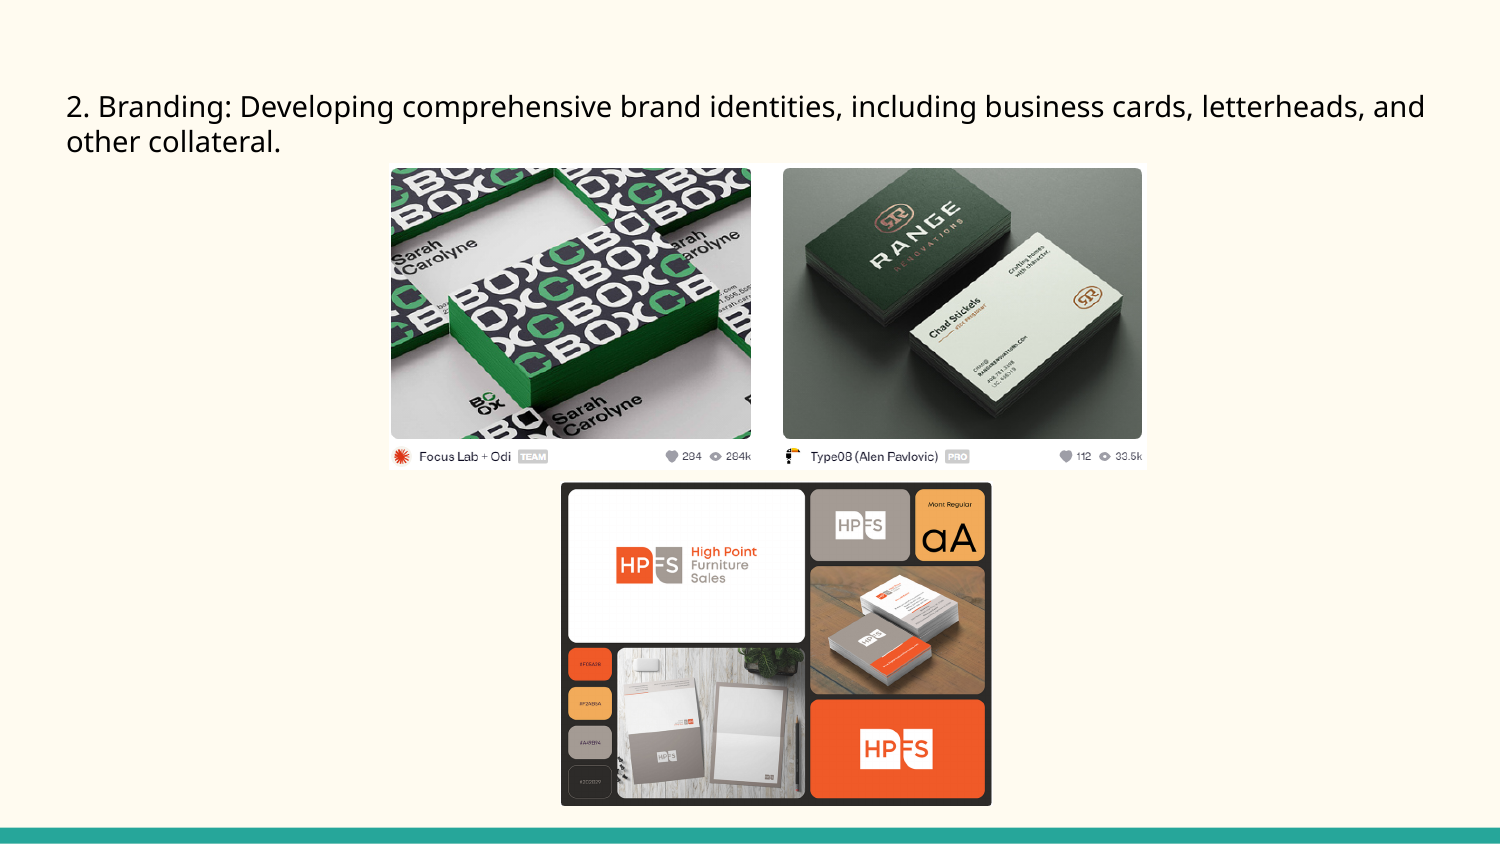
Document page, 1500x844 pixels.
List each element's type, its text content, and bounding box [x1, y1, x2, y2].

picture [388, 163, 1147, 471]
title 2. Branding: Developing comprehensive brand identities, including business cards, letterheads, and other collateral. [51, 72, 1449, 174]
picture [559, 481, 993, 806]
